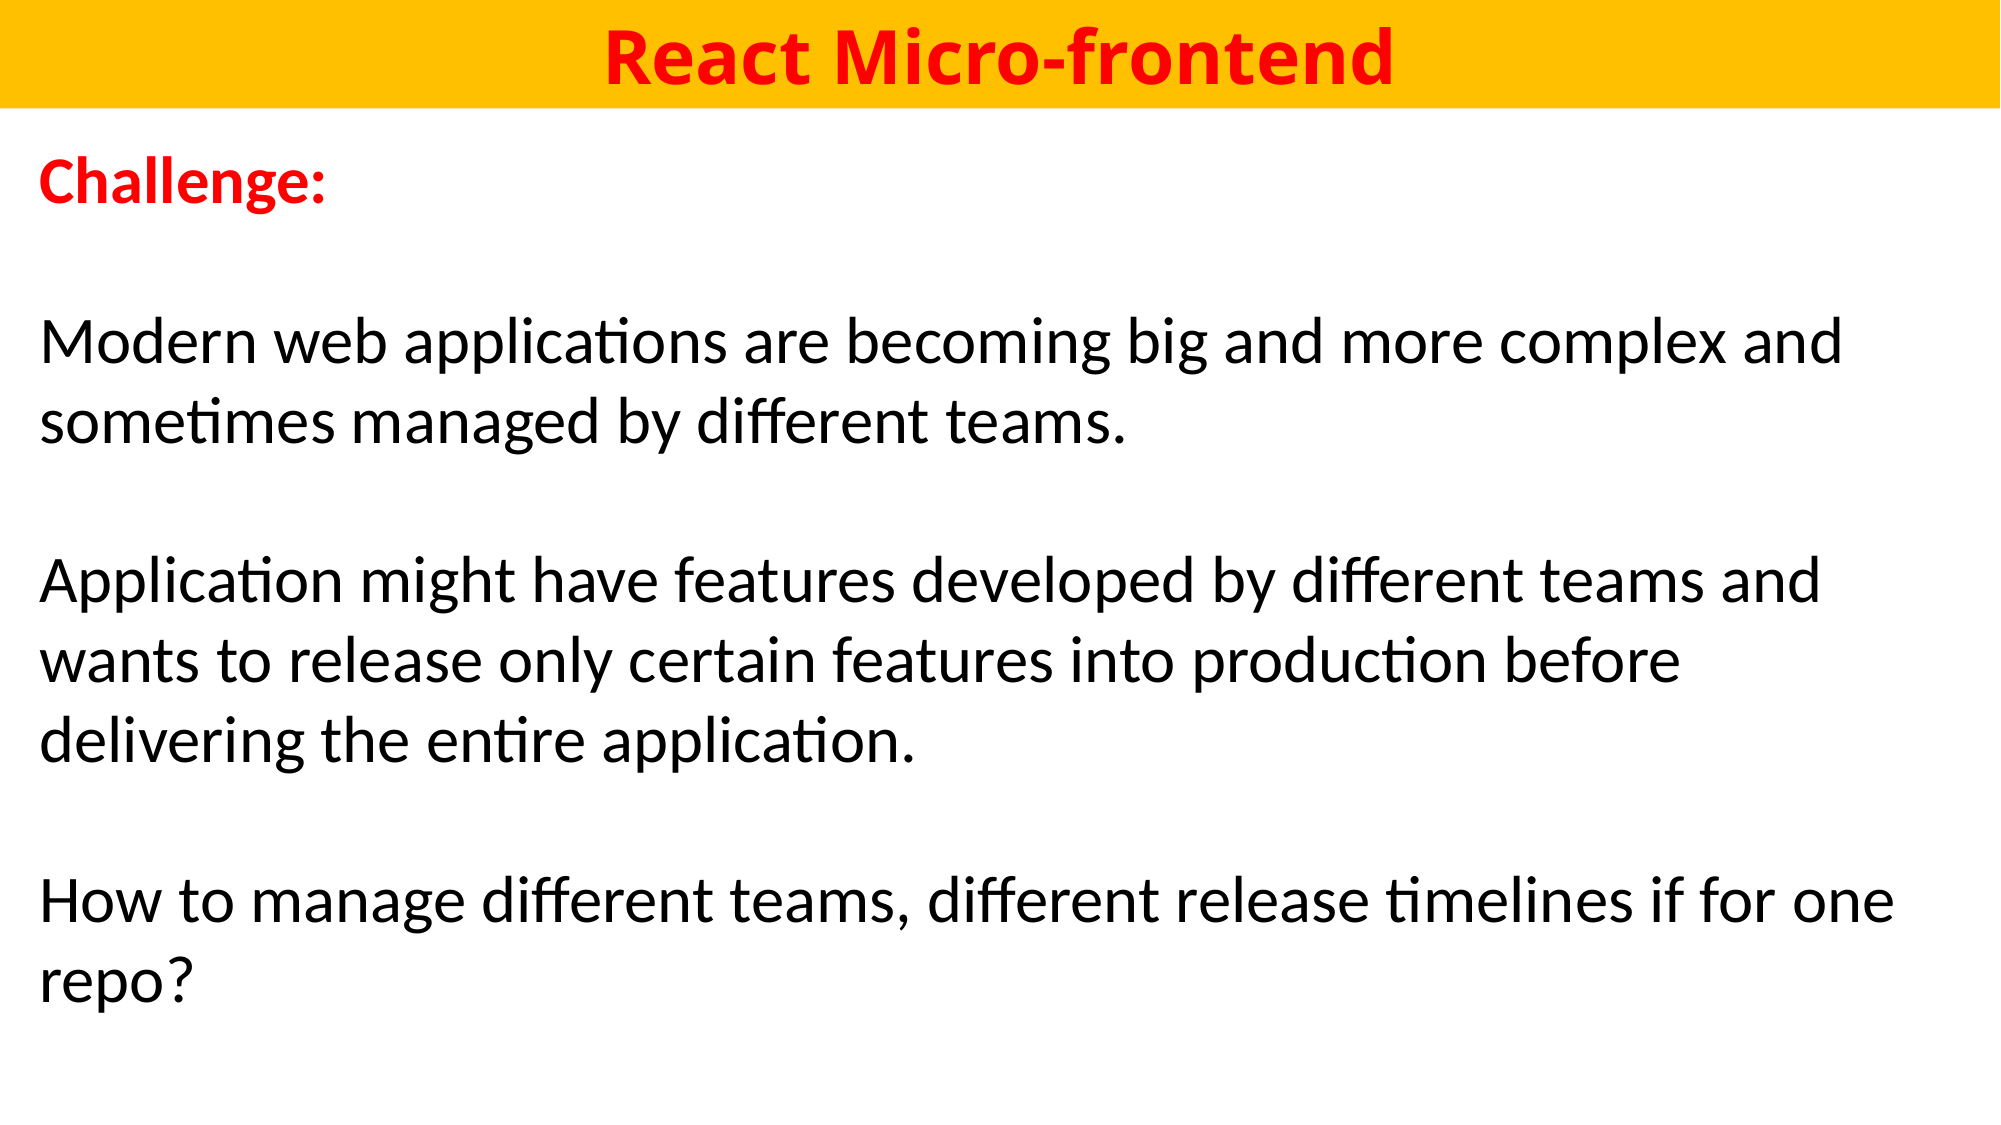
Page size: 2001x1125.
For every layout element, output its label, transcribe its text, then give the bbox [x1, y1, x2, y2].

title React Micro-frontend [0, 0, 2000, 109]
text_box Challenge: Modern web applications are becoming big and more complex and sometimes managed by different teams. Application might have features developed by different teams and wants to release only certain features into production before delivering the entire application. How to manage different teams, different release timelines if for one repo? [24, 129, 1976, 1024]
